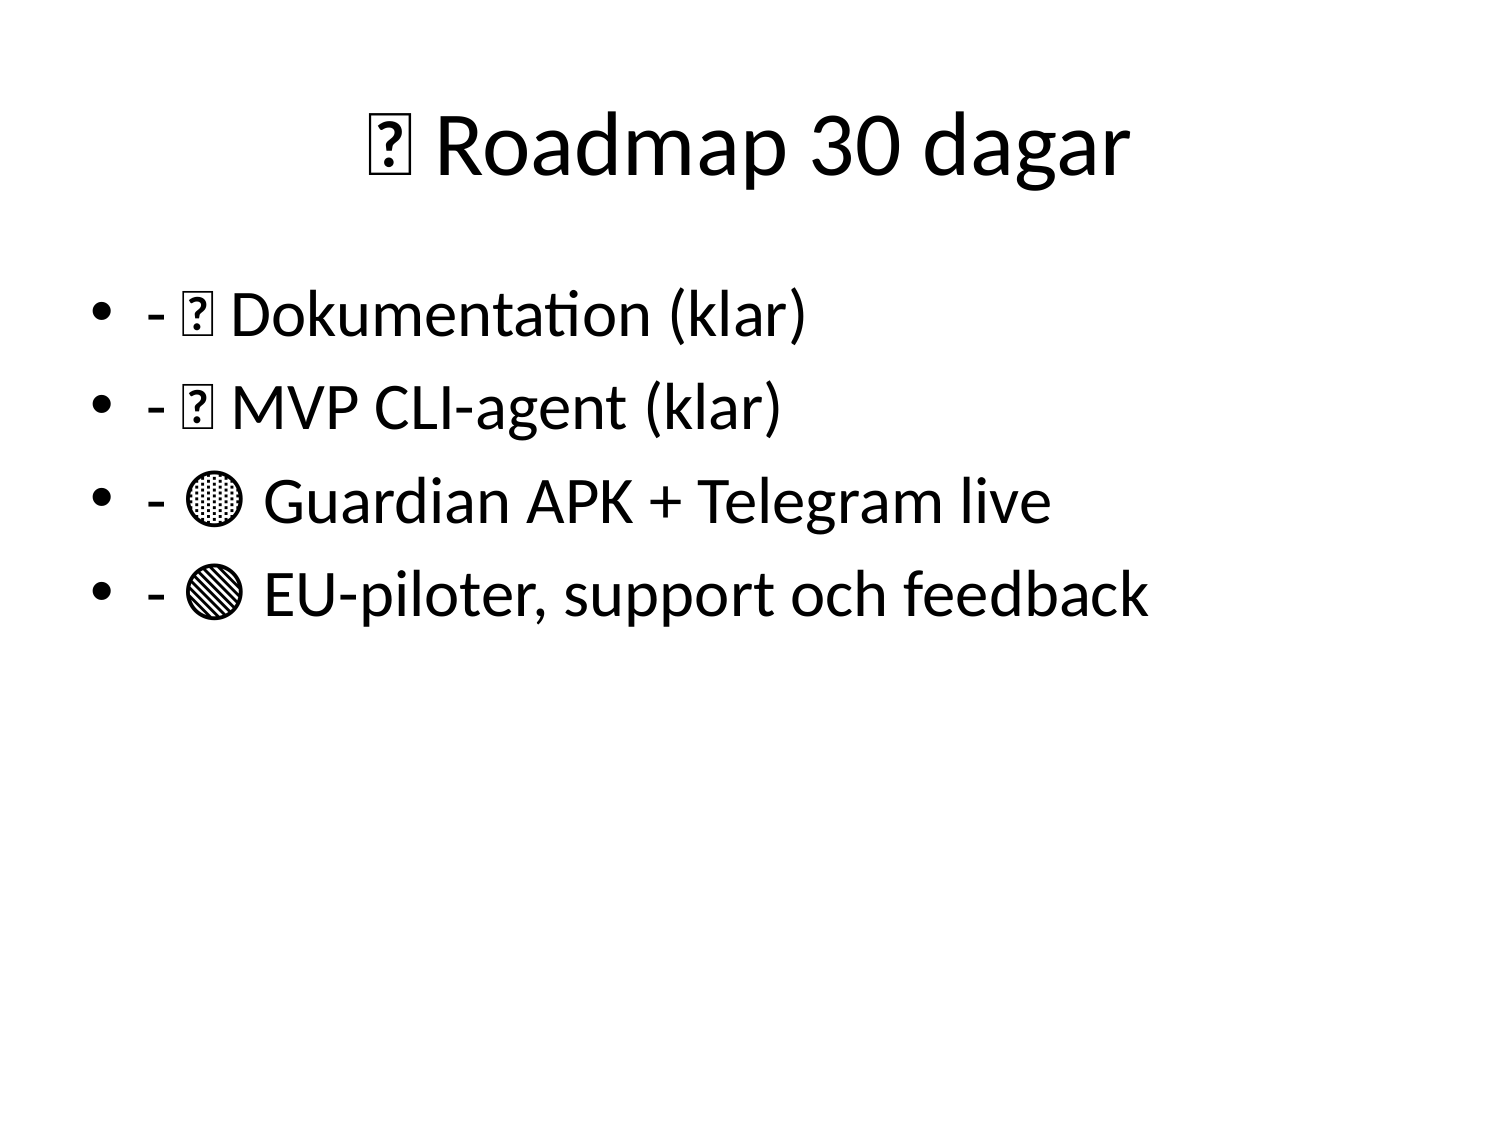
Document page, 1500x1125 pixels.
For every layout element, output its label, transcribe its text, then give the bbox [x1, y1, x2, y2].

title 🚀 Roadmap 30 dagar [75, 45, 1425, 233]
list - ✅ Dokumentation (klar) - ✅ MVP CLI-agent (klar) - 🟡 Guardian APK + Telegram live - 🟢 EU-piloter, support och feedback [75, 262, 1425, 1005]
